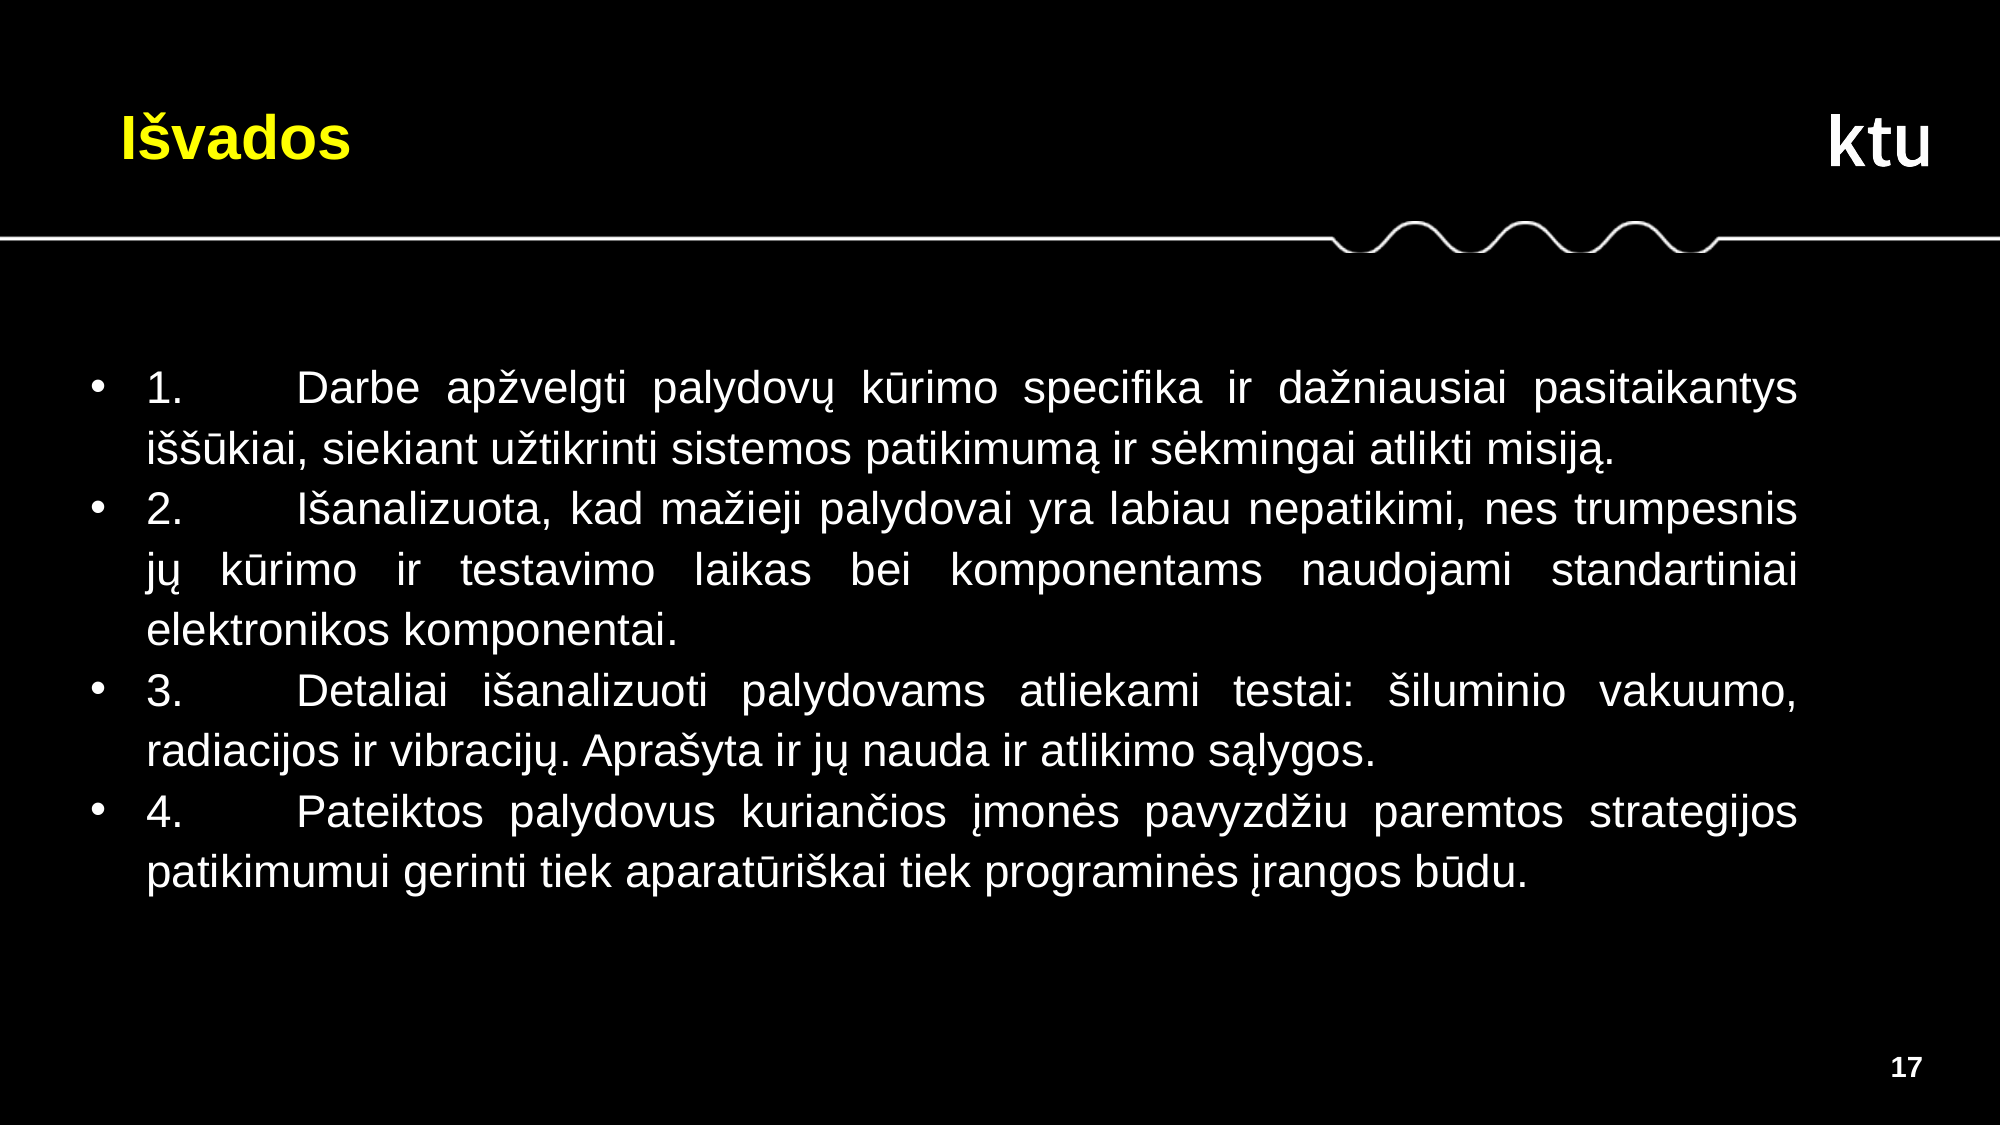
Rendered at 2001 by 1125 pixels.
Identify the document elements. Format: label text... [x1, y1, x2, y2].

text_box 1. Darbe apžvelgti palydovų kūrimo specifika ir dažniausiai pasitaikantys iššūkiai, siekiant užtikrinti sistemos patikimumą ir sėkmingai atlikti misiją. 2. Išanalizuota, kad mažieji palydovai yra labiau nepatikimi, nes trumpesnis jų kūrimo ir testavimo laikas bei komponentams naudojami standartiniai elektronikos komponentai. 3. Detaliai išanalizuoti palydovams atliekami testai: šiluminio vakuumo, radiacijos ir vibracijų. Aprašyta ir jų nauda ir atlikimo sąlygos. 4. Pateiktos palydovus kuriančios įmonės pavyzdžiu paremtos strategijos patikimumui gerinti tiek aparatūriškai tiek programinės įrangos būdu. [75, 263, 1815, 905]
list Išvados [105, 98, 1579, 183]
